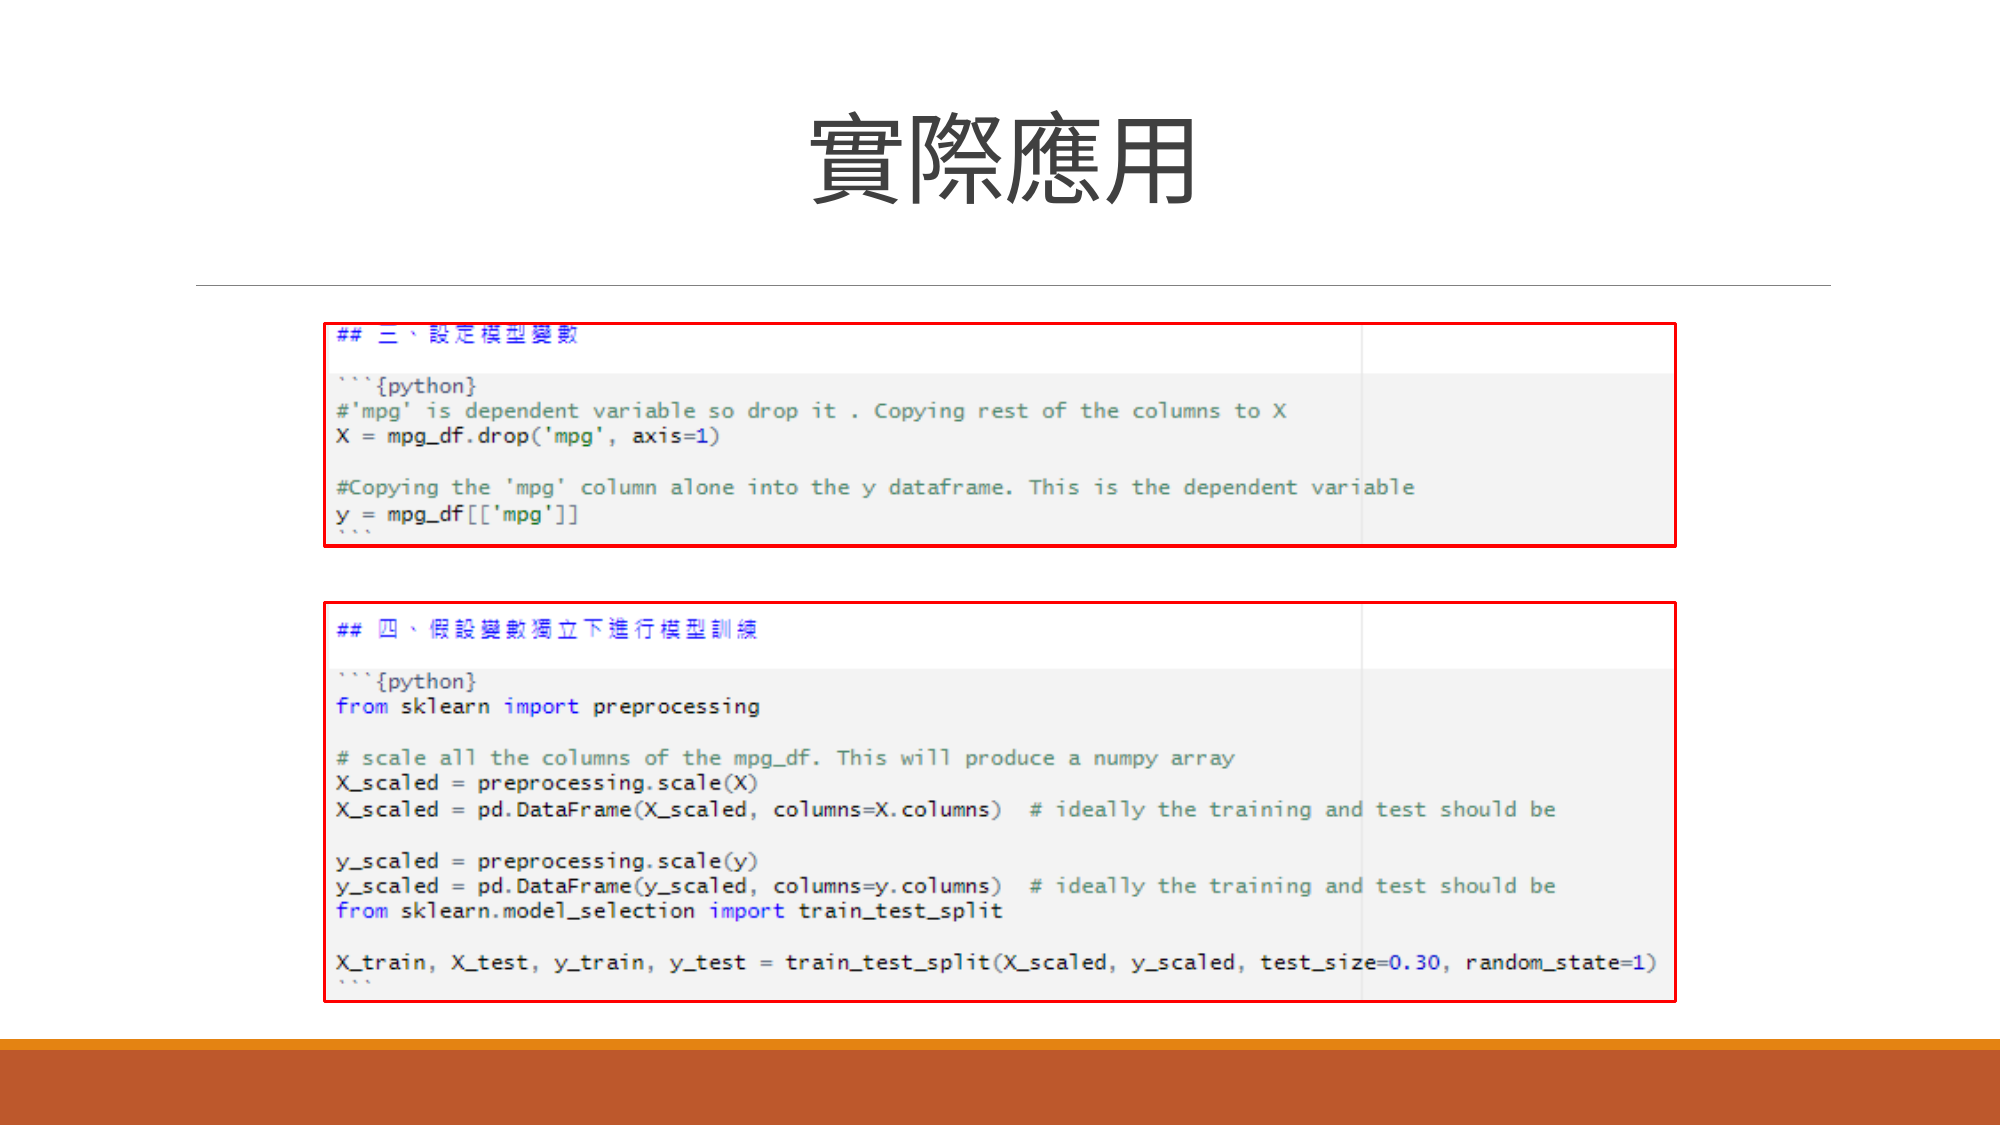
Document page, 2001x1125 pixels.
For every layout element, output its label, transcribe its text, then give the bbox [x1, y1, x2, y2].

title 實際應用 [180, 47, 1830, 285]
picture [325, 324, 1675, 545]
picture [325, 603, 1675, 1001]
